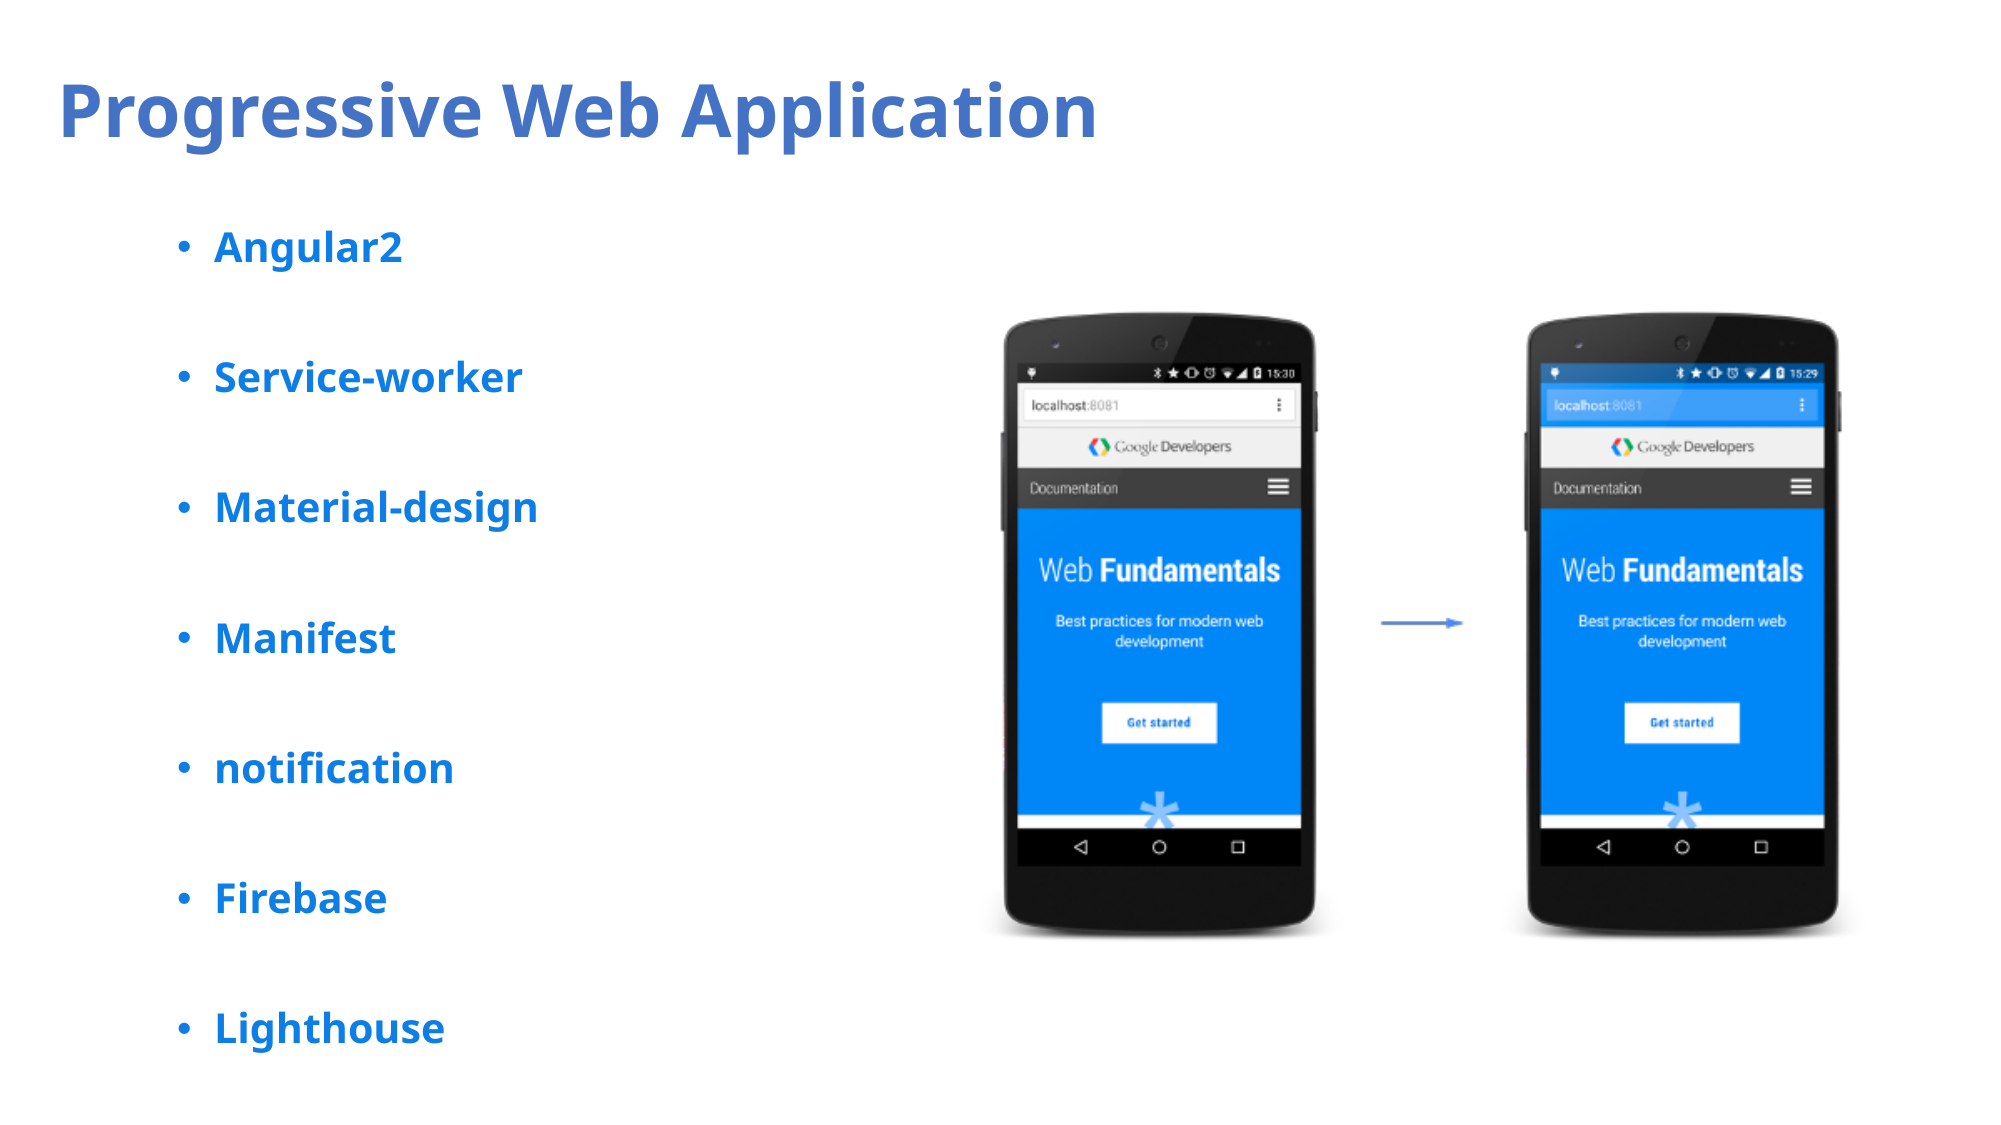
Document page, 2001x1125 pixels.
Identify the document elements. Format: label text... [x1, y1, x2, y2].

title Progressive Web Application [42, 42, 1273, 186]
text_box Angular2 Service-worker Material-design Manifest notification Firebase Lighthouse [161, 219, 761, 1068]
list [921, 240, 1922, 1007]
